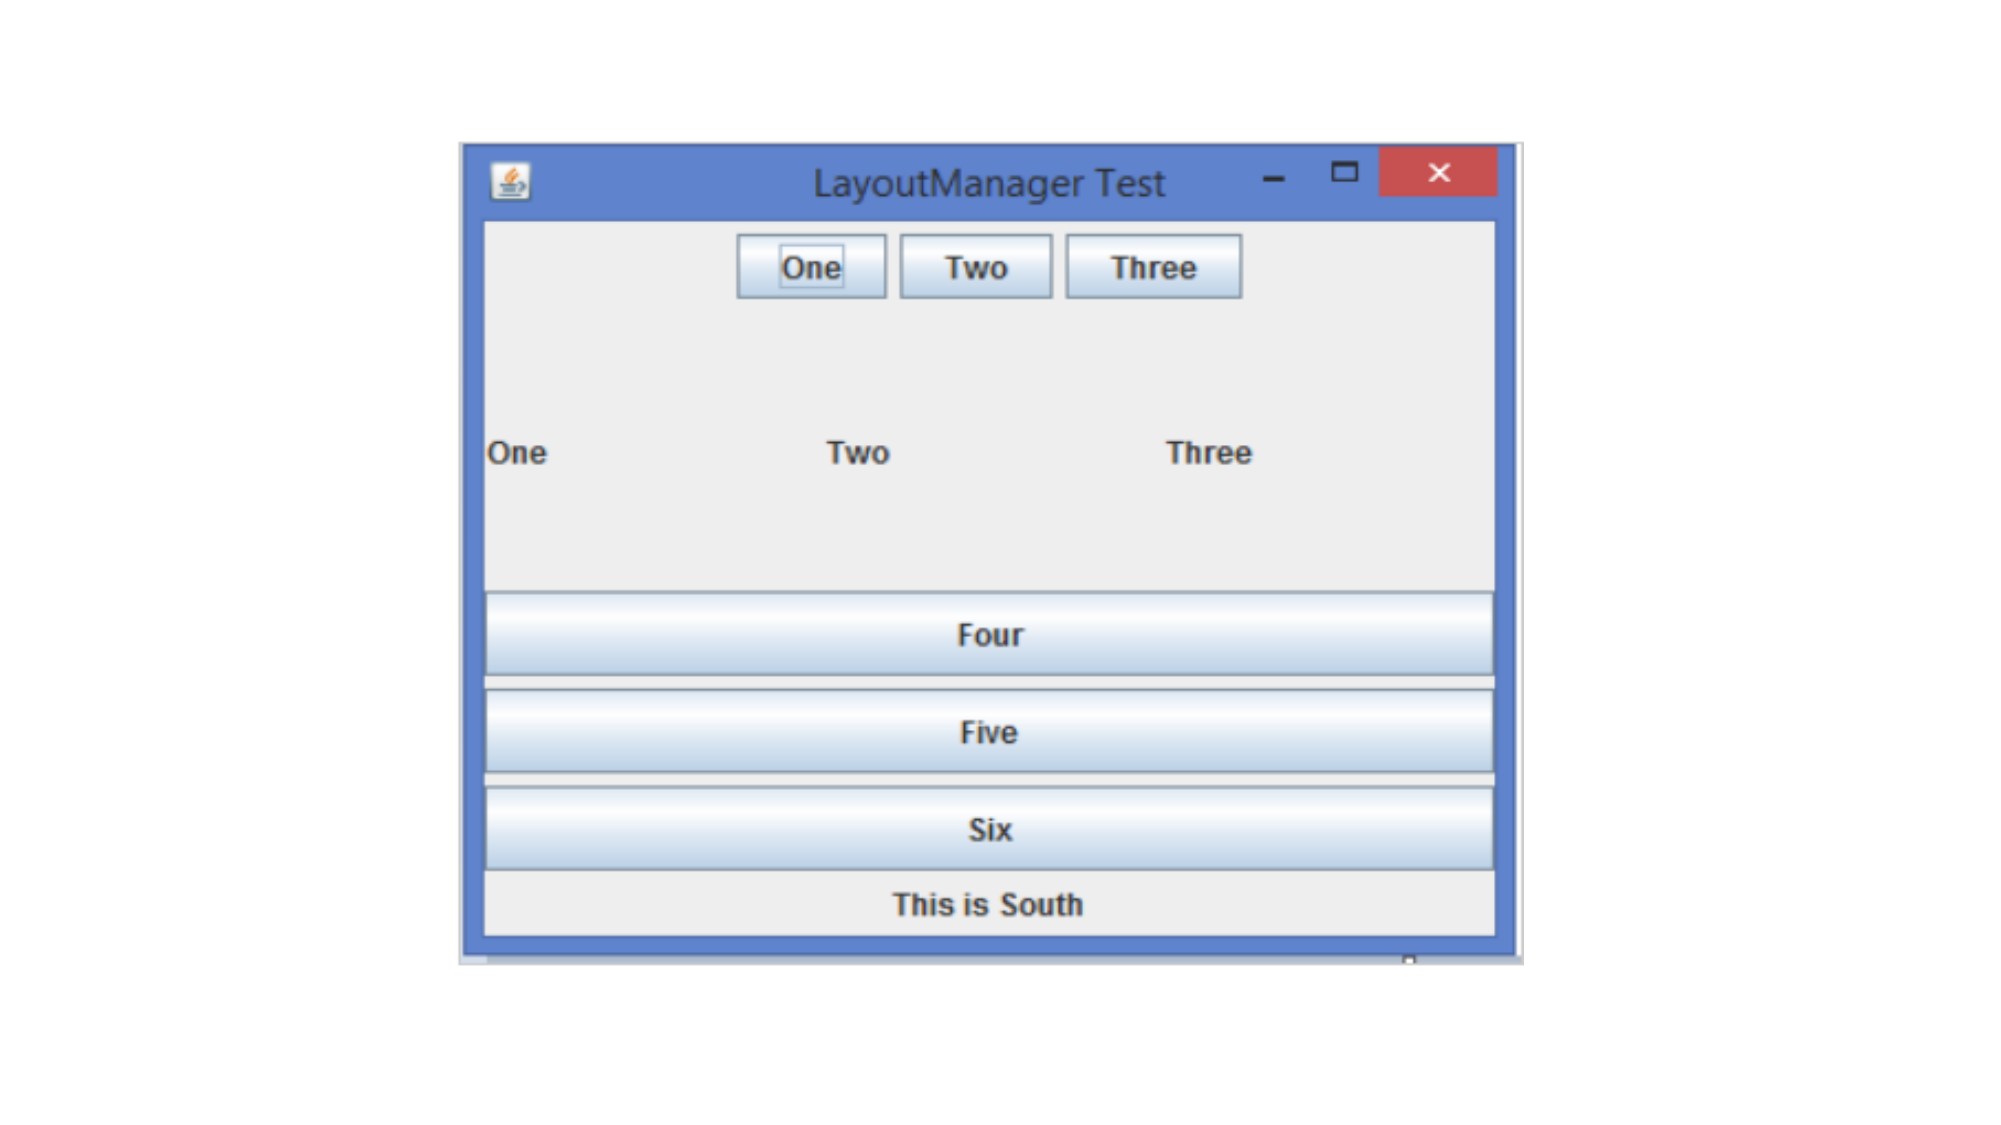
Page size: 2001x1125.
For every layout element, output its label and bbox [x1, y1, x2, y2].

picture [448, 134, 1524, 970]
